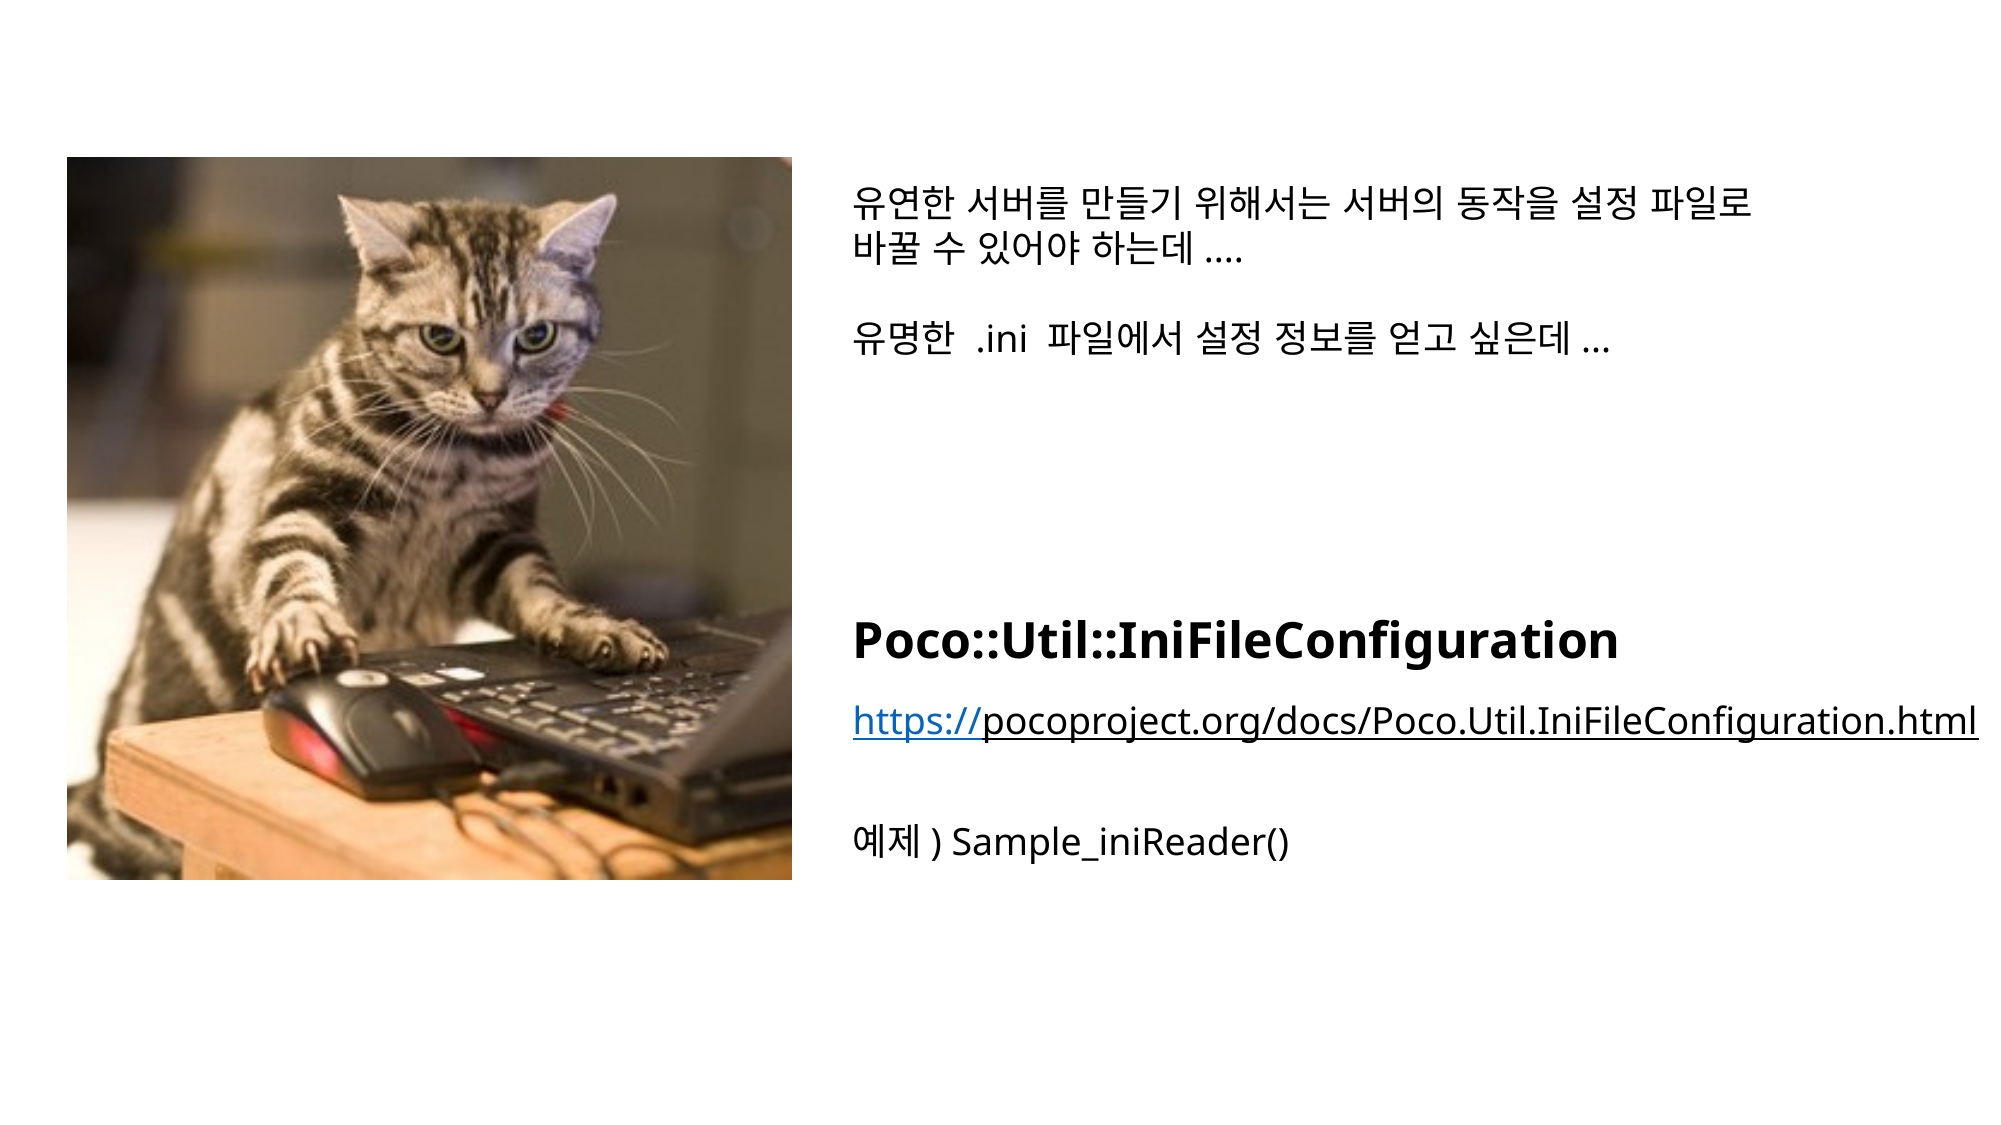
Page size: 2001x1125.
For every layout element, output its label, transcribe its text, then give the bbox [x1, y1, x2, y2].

picture [66, 157, 792, 880]
text_box 예제) Sample_iniReader() [837, 810, 1509, 871]
text_box https://pocoproject.org/docs/Poco.Util.IniFileConfiguration.html [837, 690, 1997, 756]
text_box 유연한 서버를 만들기 위해서는 서버의 동작을 설정 파일로 바꿀 수 있어야 하는데.... 유명한 .ini 파일에서 설정 정보를 얻고 싶은데... [837, 172, 1814, 368]
text_box Poco::Util::IniFileConfiguration [837, 601, 1757, 676]
